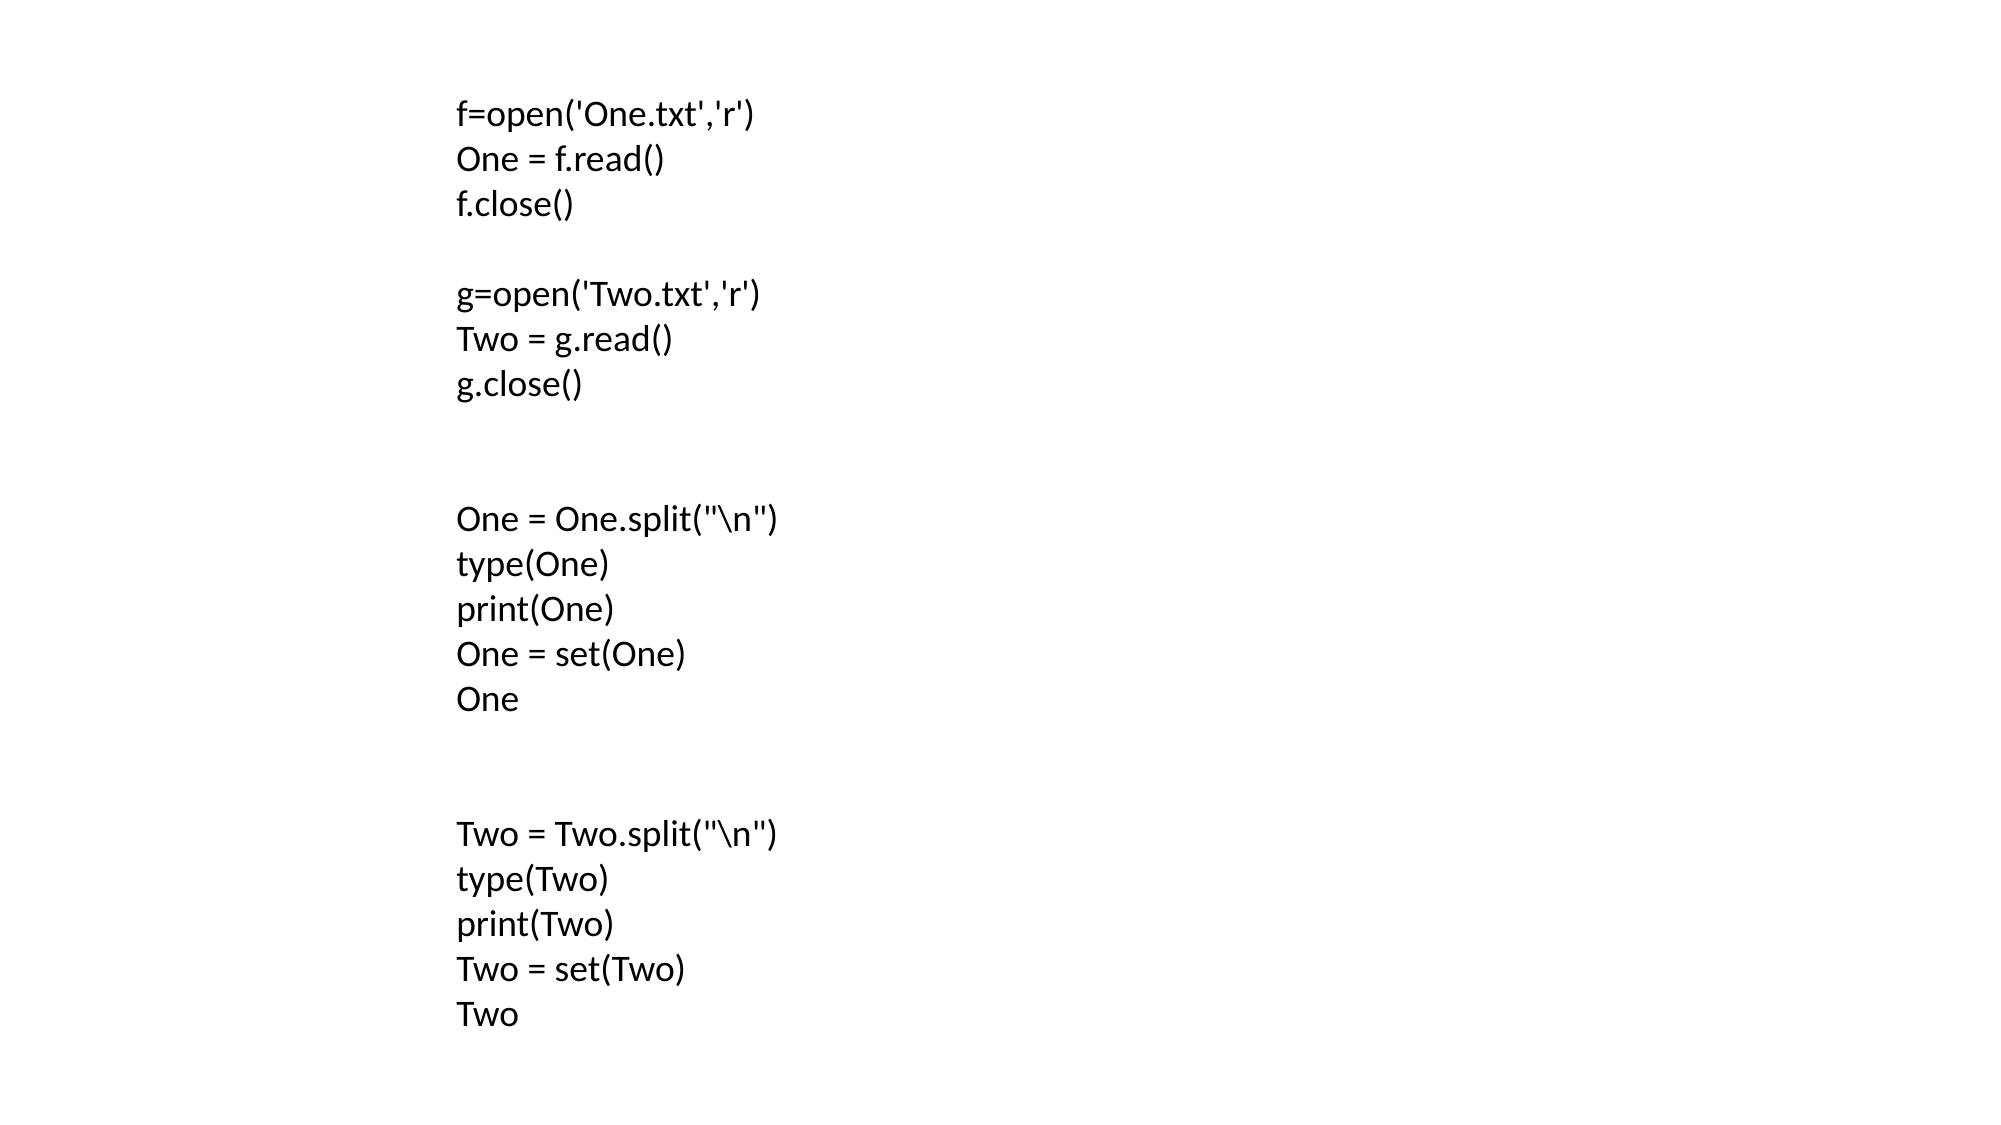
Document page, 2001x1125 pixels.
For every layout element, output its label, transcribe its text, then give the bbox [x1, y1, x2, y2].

text_box f=open('One.txt','r') One = f.read() f.close() g=open('Two.txt','r') Two = g.read() g.close() One = One.split("\n") type(One) print(One) One = set(One) One Two = Two.split("\n") type(Two) print(Two) Two = set(Two) Two [441, 81, 1346, 1087]
